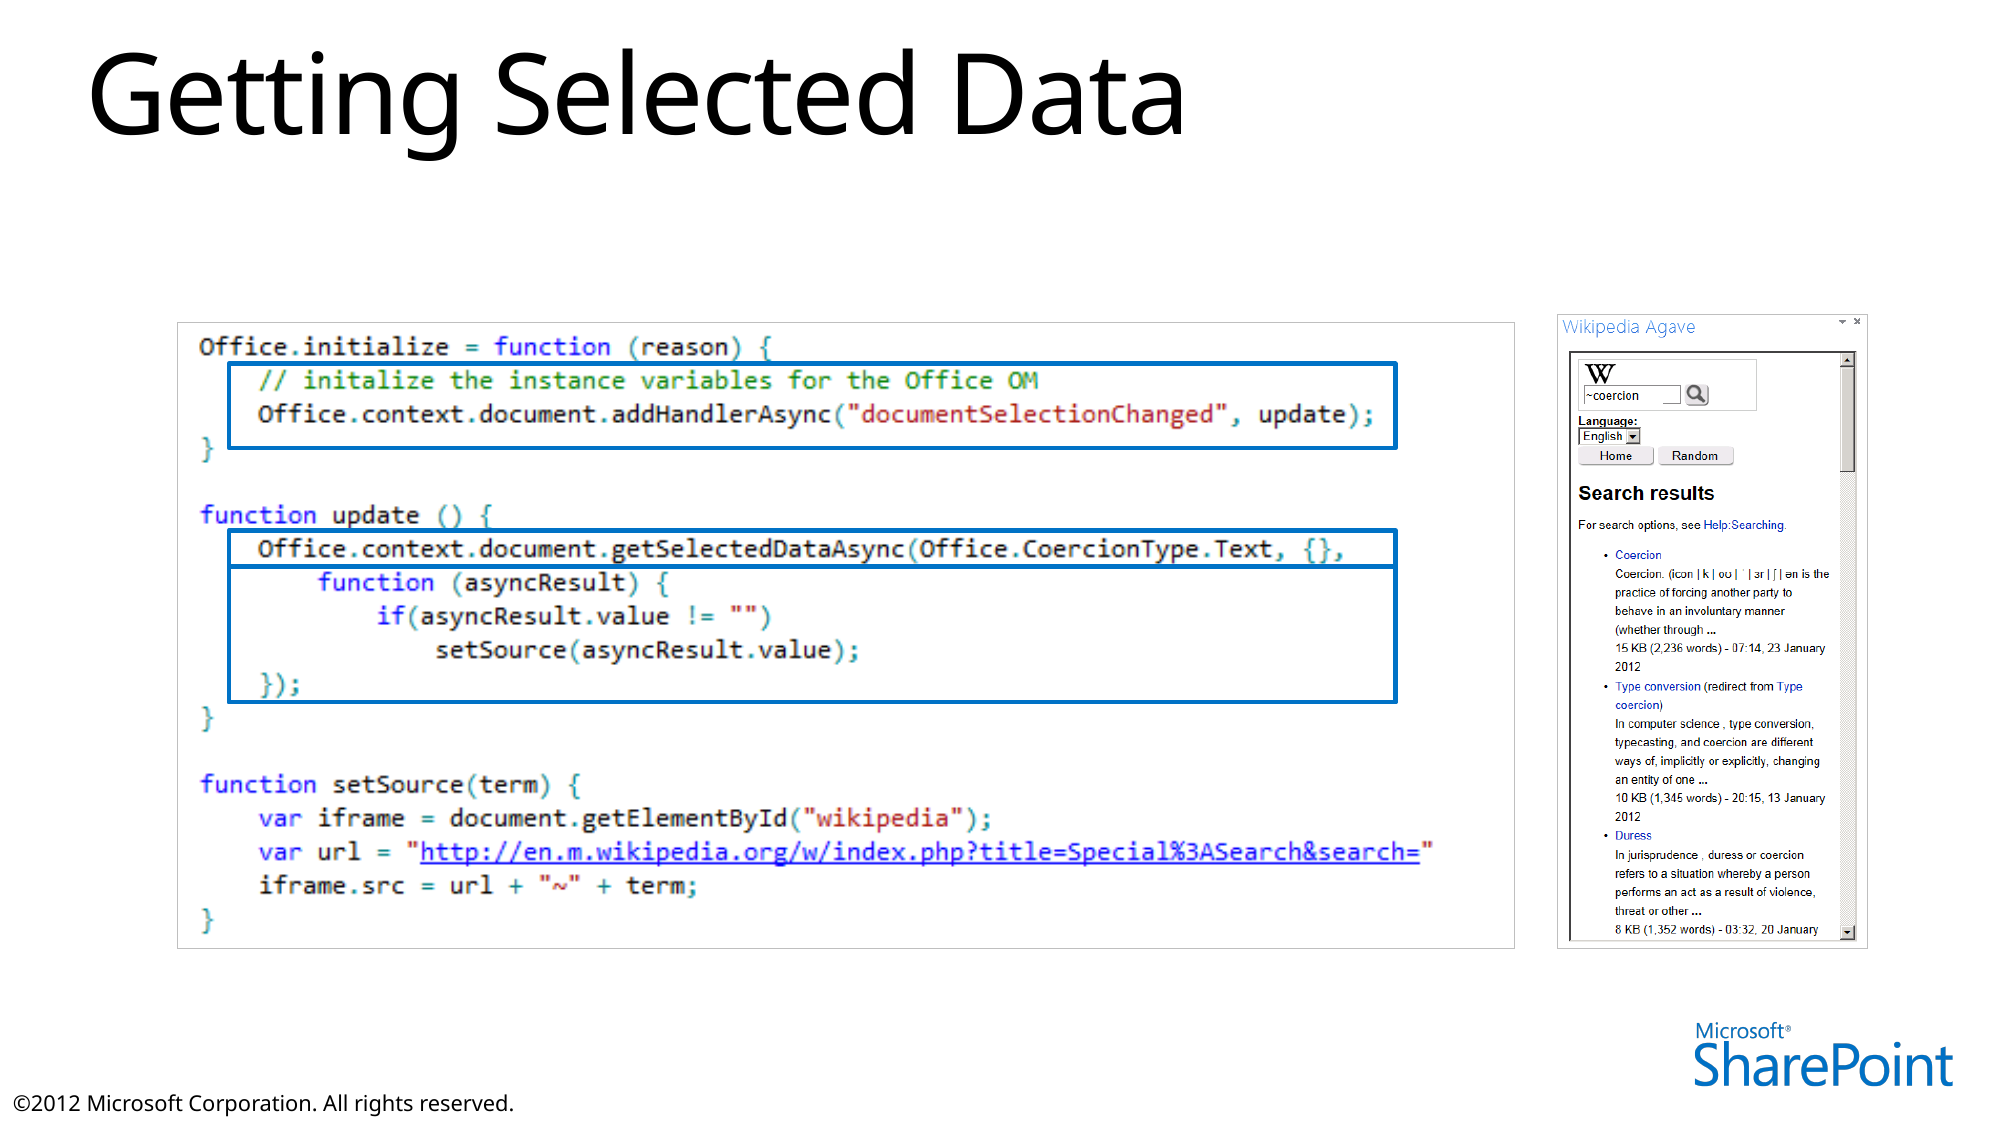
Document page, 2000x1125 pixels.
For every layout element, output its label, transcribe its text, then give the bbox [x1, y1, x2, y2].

picture [1690, 1007, 1953, 1098]
title Getting Selected Data [85, 37, 1914, 161]
picture [176, 322, 1516, 949]
picture [1557, 314, 1868, 949]
